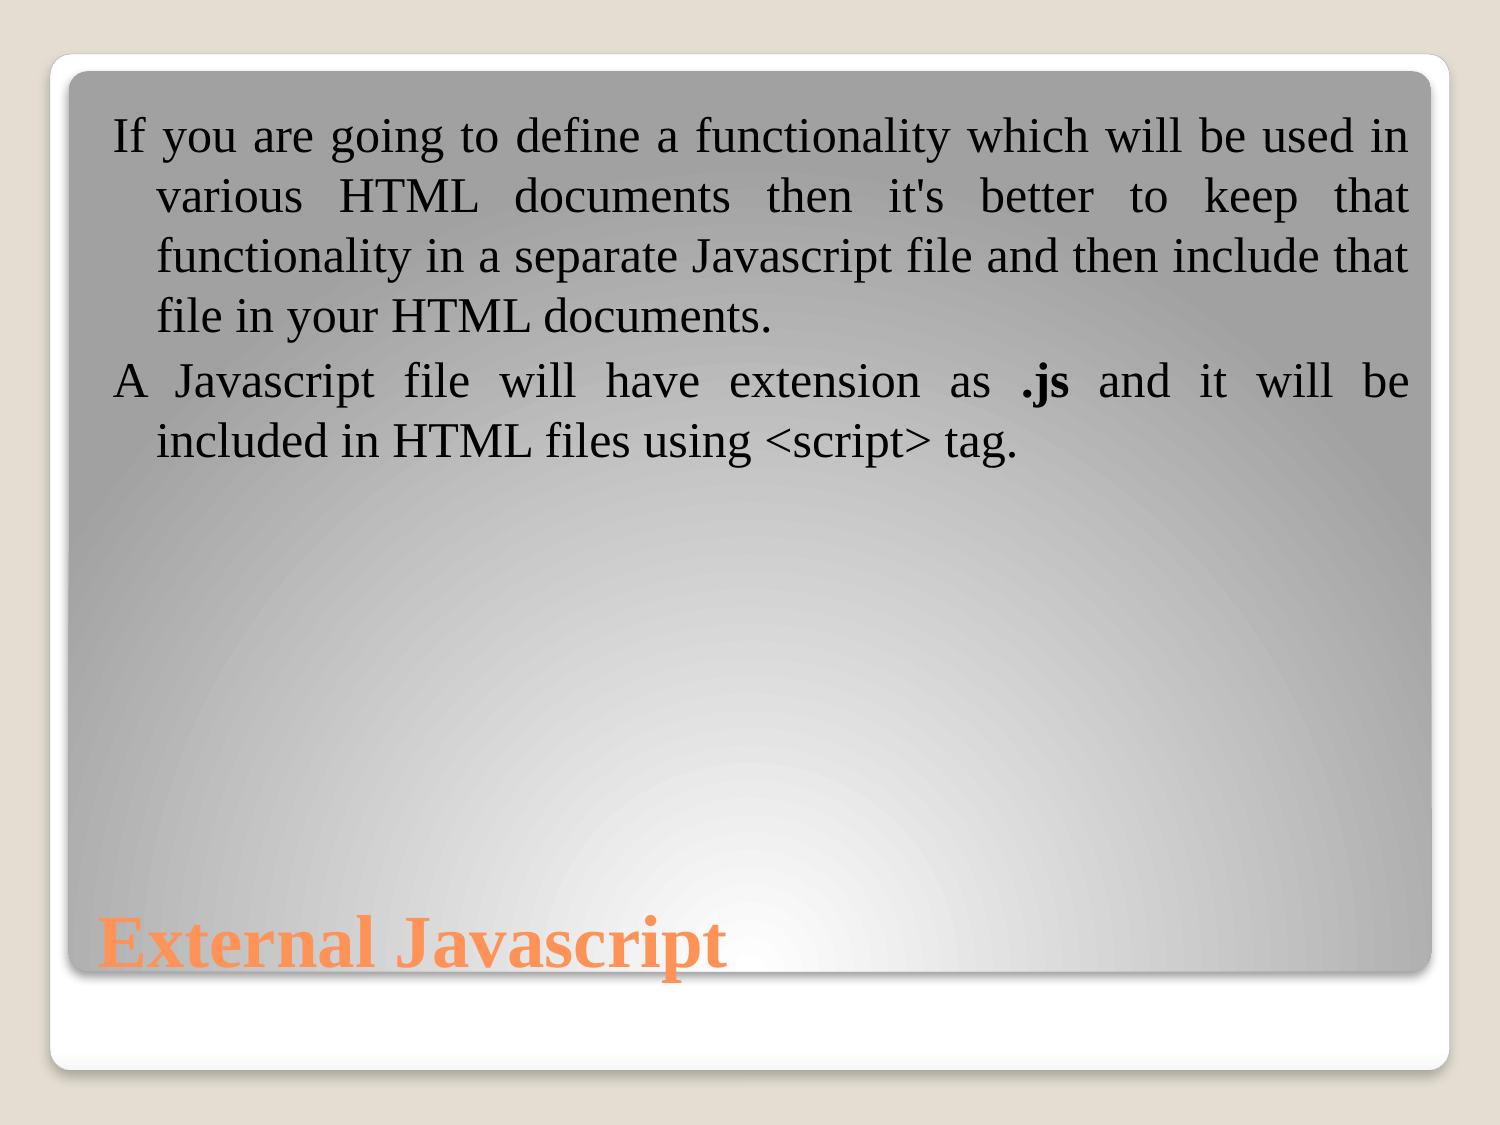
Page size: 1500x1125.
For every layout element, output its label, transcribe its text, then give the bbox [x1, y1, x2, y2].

list If you are going to define a functionality which will be used in various HTML documents then it's better to keep that functionality in a separate Javascript file and then include that file in your HTML documents. A Javascript file will have extension as .js and it will be included in HTML files using <script> tag. [82, 86, 1425, 774]
title External Javascript [82, 817, 1425, 990]
